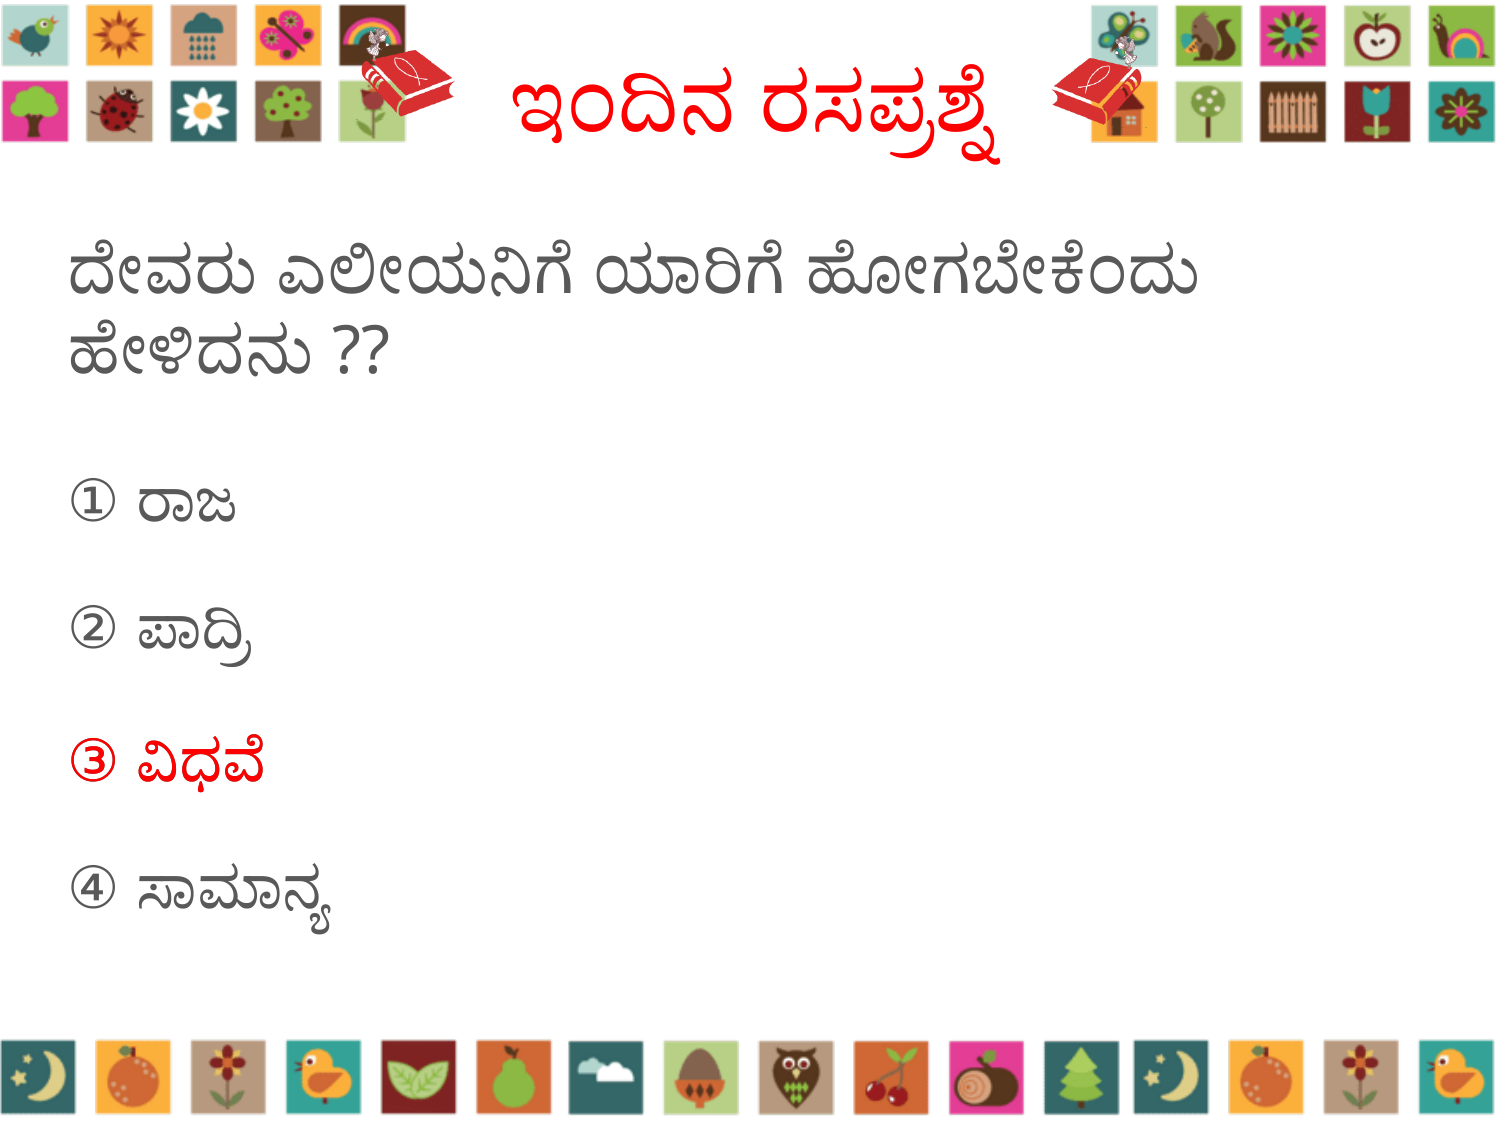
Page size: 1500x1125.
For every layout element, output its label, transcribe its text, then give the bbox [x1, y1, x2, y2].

text_box ③ ವಿಧವೆ [53, 716, 1483, 801]
text_box ④ ಸಾಮಾನ್ಯ [53, 842, 1483, 928]
text_box ದೇವರು ಎಲೀಯನಿಗೆ ಯಾರಿಗೆ ಹೋಗಬೇಕೆಂದು ಹೇಳಿದನು ?? [53, 219, 1436, 395]
picture [0, 3, 487, 150]
text_box ಇಂದಿನ ರಸಪ್ರಶ್ನೆ [422, 41, 1081, 156]
text_box ① ರಾಜ [53, 456, 1436, 541]
picture [1019, 3, 1500, 150]
text_box ② ಪಾದ್ರಿ [53, 582, 1436, 668]
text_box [0, 1028, 1500, 1118]
